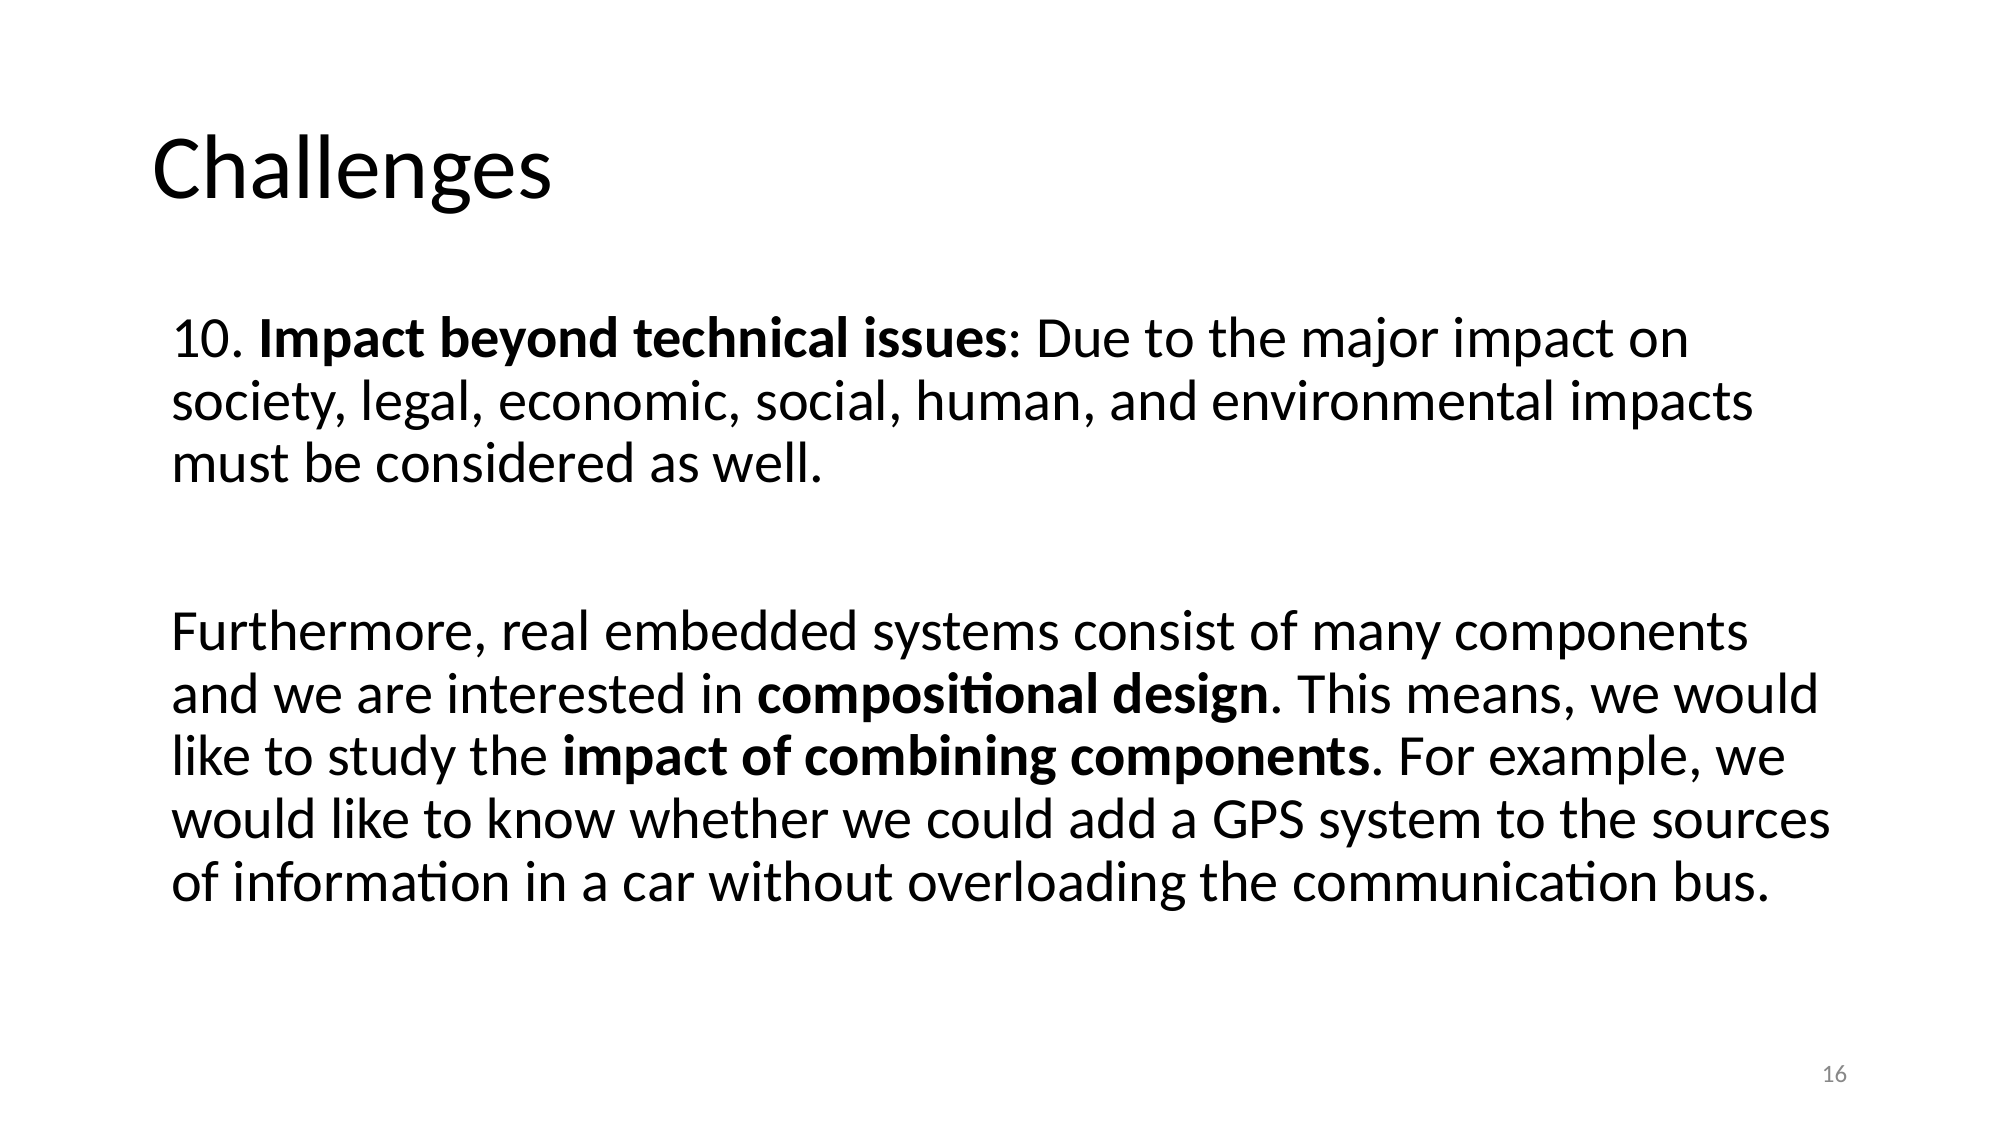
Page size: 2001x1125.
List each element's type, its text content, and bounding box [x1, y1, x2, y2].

list 10. Impact beyond technical issues: Due to the major impact on society, legal, economic, social, human, and environmental impacts must be considered as well. Furthermore, real embedded systems consist of many components and we are interested in compositional design. This means, we would like to study the impact of combining components. For example, we would like to know whether we could add a GPS system to the sources of information in a car without overloading the communication bus. [137, 299, 1863, 1014]
title Challenges [137, 59, 1863, 278]
slide_number 16 [1412, 1042, 1863, 1103]
